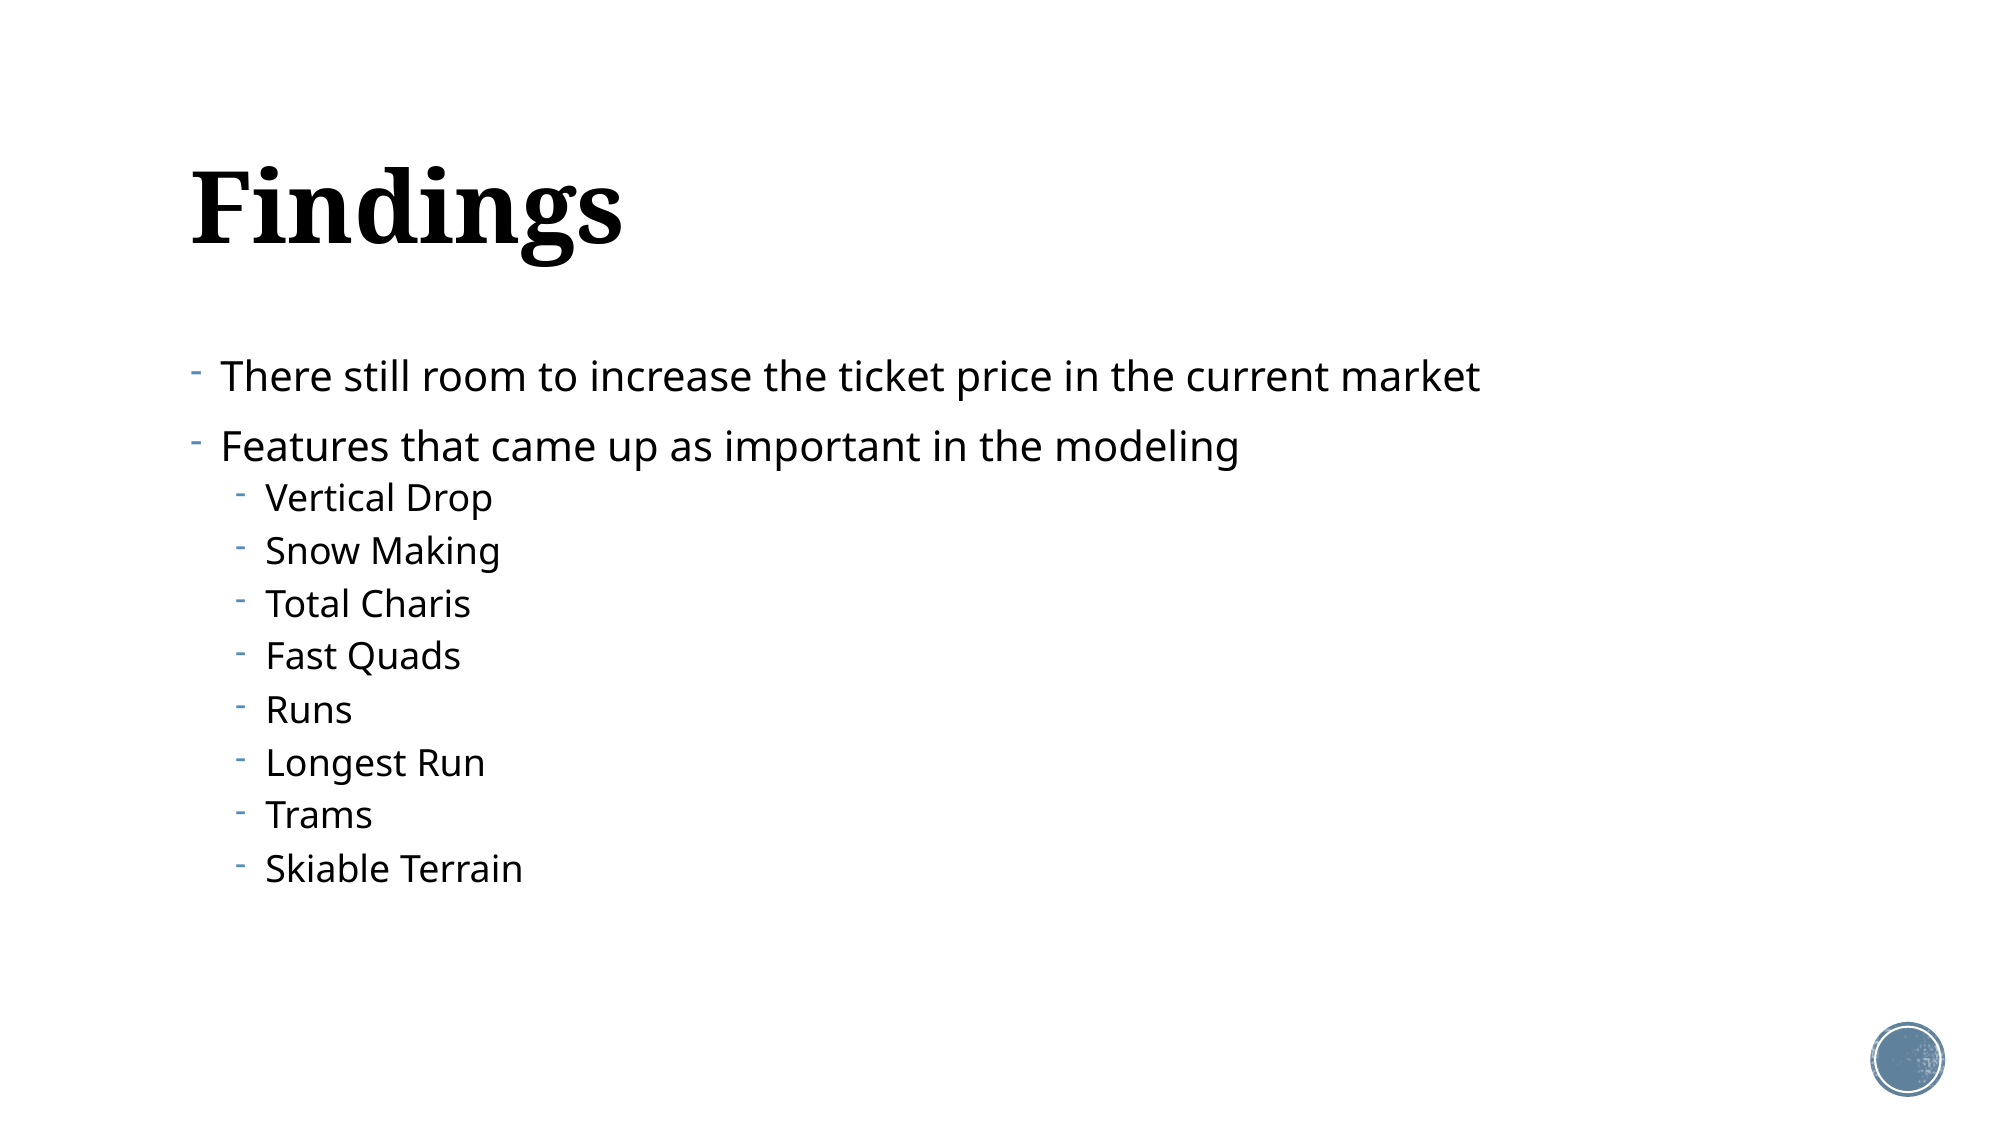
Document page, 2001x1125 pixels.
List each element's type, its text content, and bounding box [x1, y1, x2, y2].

title Findings [175, 79, 1826, 344]
list There still room to increase the ticket price in the current market Features that came up as important in the modeling Vertical Drop Snow Making Total Charis Fast Quads Runs Longest Run Trams Skiable Terrain [175, 348, 1826, 1013]
